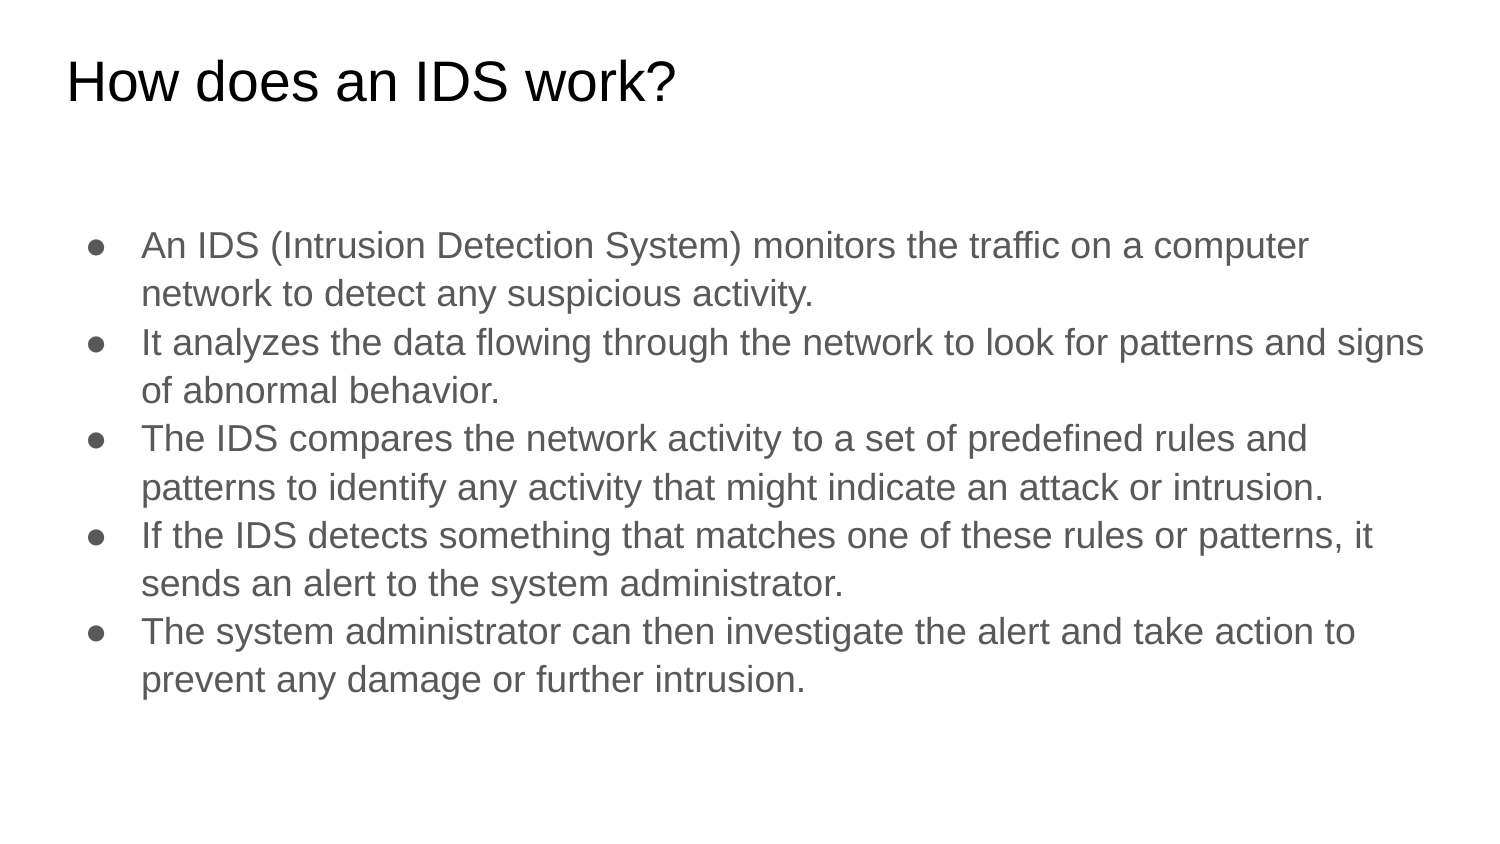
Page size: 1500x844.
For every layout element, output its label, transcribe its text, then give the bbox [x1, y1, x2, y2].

list An IDS (Intrusion Detection System) monitors the traffic on a computer network to detect any suspicious activity. It analyzes the data flowing through the network to look for patterns and signs of abnormal behavior. The IDS compares the network activity to a set of predefined rules and patterns to identify any activity that might indicate an attack or intrusion. If the IDS detects something that matches one of these rules or patterns, it sends an alert to the system administrator. The system administrator can then investigate the alert and take action to prevent any damage or further intrusion. [51, 129, 1449, 815]
title How does an IDS work? [51, 35, 1449, 129]
